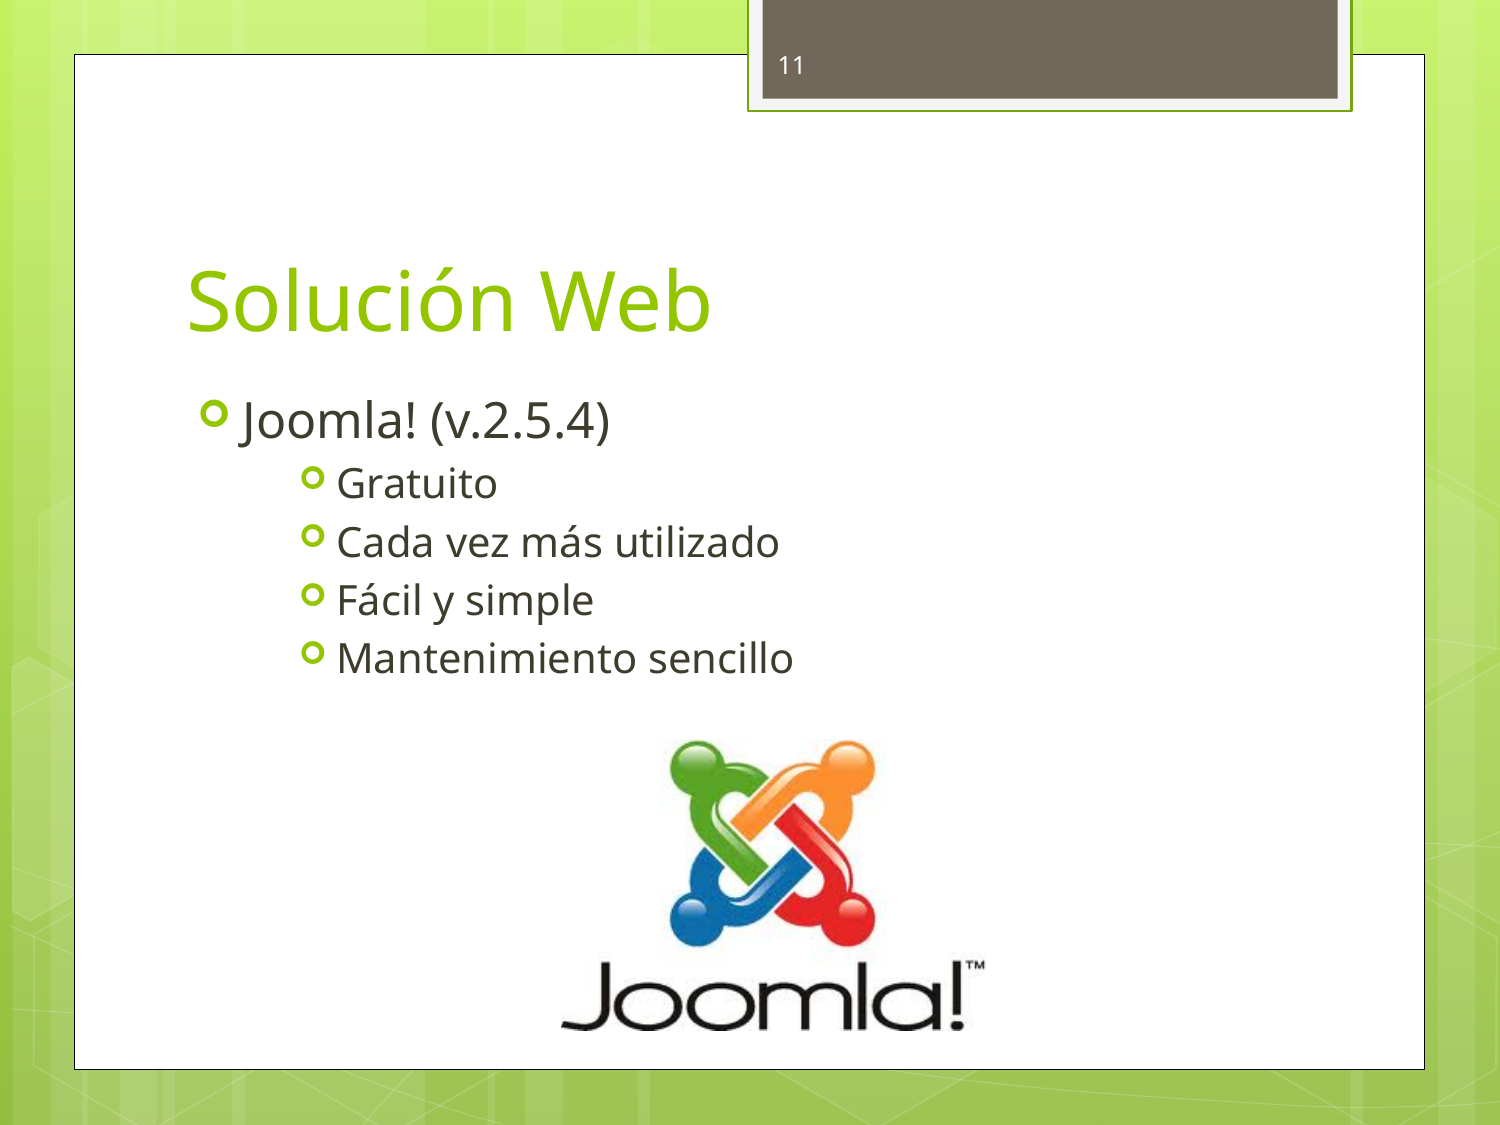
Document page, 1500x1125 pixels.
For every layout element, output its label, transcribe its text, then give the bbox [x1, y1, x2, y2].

title Solución Web [171, 168, 1324, 357]
picture [560, 739, 987, 1031]
list Joomla! (v.2.5.4) Gratuito Cada vez más utilizado Fácil y simple Mantenimiento sencillo [171, 381, 1283, 957]
slide_number 11 [762, 36, 982, 97]
